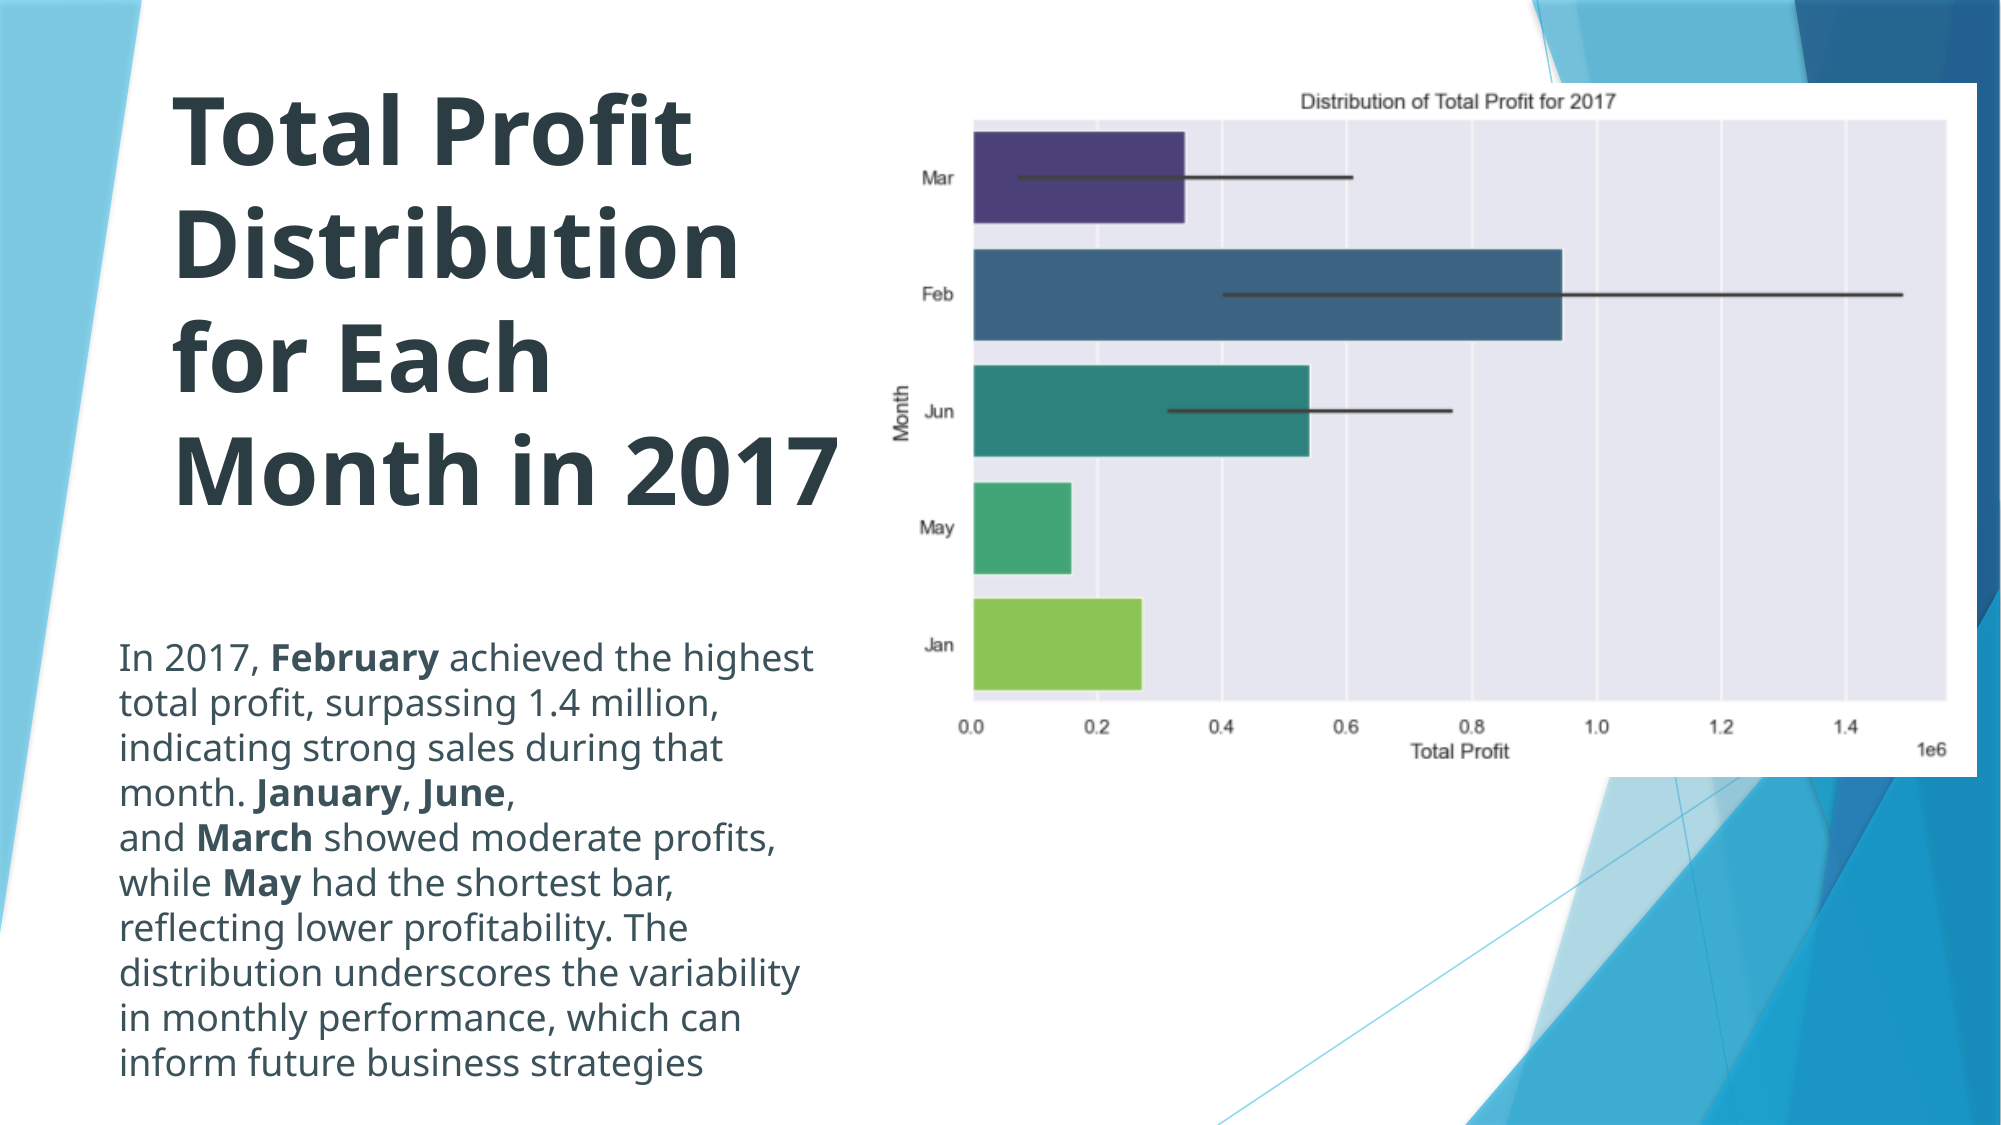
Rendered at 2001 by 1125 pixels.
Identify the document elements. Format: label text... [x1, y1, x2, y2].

picture [857, 83, 1978, 777]
title Total Profit Distribution for Each Month in 2017 [156, 32, 859, 533]
subtitle In 2017, February achieved the highest total profit, surpassing 1.4 million, indicating strong sales during that month. January, June, and March showed moderate profits, while May had the shortest bar, reflecting lower profitability. The distribution underscores the variability in monthly performance, which can inform future business strategies [66, 625, 859, 1093]
